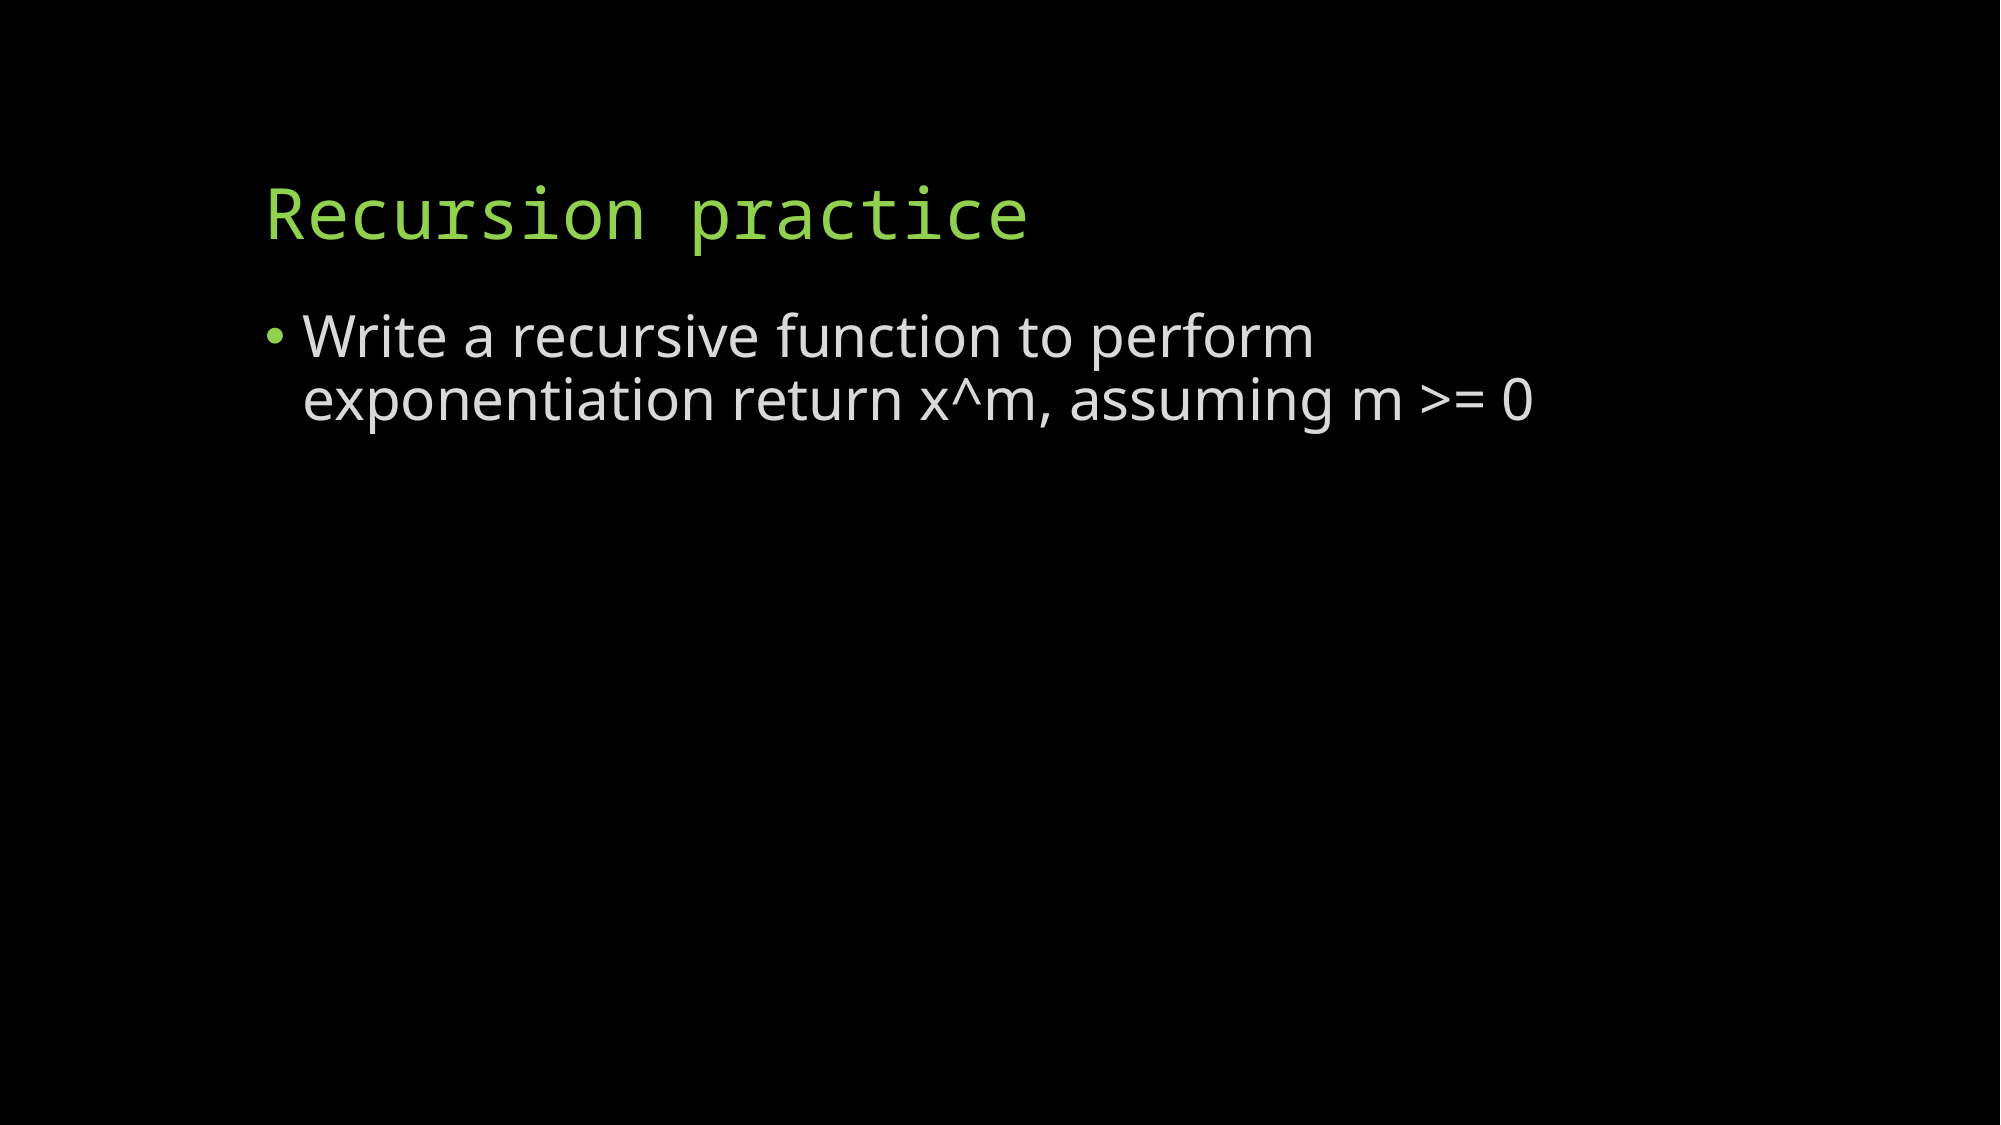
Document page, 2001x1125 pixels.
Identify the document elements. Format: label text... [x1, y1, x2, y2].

list Write a recursive function to perform exponentiation return x^m, assuming m >= 0 [249, 299, 1750, 1000]
title Recursion practice [249, 75, 1750, 263]
